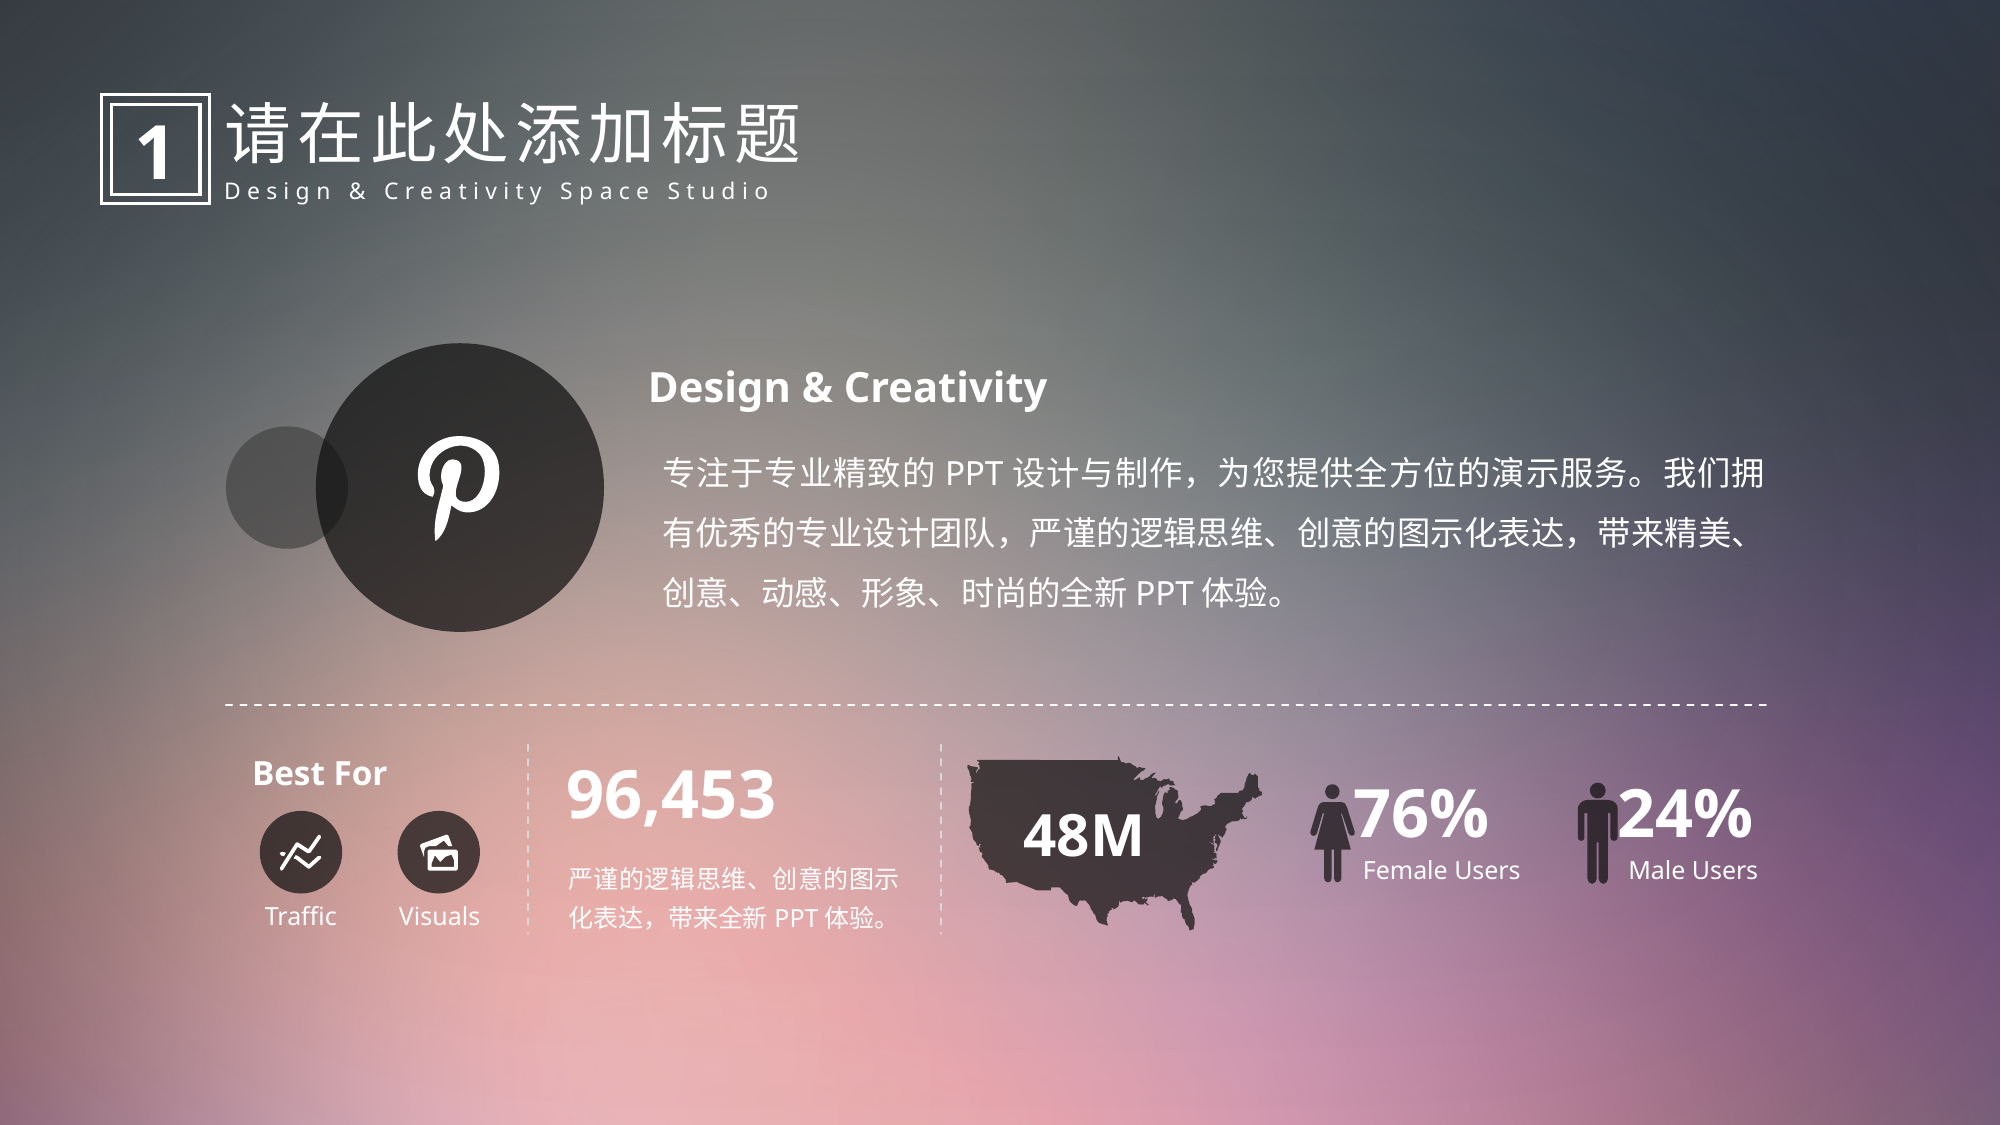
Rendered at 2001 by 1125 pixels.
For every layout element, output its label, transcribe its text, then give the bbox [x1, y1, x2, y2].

text_box Male Users [1613, 847, 1774, 892]
list 1 [110, 103, 201, 195]
text_box 专注于专业精致的PPT设计与制作，为您提供全方位的演示服务。我们拥有优秀的专业设计团队，严谨的逻辑思维、创意的图示化表达，带来精美、创意、动感、形象、时尚的全新PPT体验。 [647, 424, 1782, 619]
text_box Best For [237, 744, 403, 800]
text_box [427, 849, 458, 871]
text_box [1325, 784, 1338, 800]
picture [0, 0, 2000, 1125]
text_box 48M [1009, 790, 1160, 876]
list Design & Creativity Space Studio [209, 169, 1017, 209]
text_box 76% [1338, 763, 1505, 859]
list 请在此处添加标题 [209, 84, 1017, 169]
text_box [225, 343, 604, 632]
text_box 24% [1602, 763, 1769, 859]
text_box Traffic [250, 893, 352, 938]
text_box [396, 809, 482, 893]
text_box Design & Creativity [633, 353, 1063, 419]
text_box Visuals [384, 893, 496, 938]
text_box [420, 834, 453, 858]
text_box [1310, 802, 1342, 883]
text_box Female Users [1348, 847, 1536, 892]
text_box [258, 809, 344, 893]
text_box 96,453 [551, 744, 792, 840]
text_box [966, 755, 1264, 932]
text_box [293, 855, 322, 869]
text_box [279, 834, 321, 871]
text_box 严谨的逻辑思维、创意的图示化表达，带来全新PPT体验。 [553, 847, 915, 940]
text_box [1577, 782, 1608, 884]
